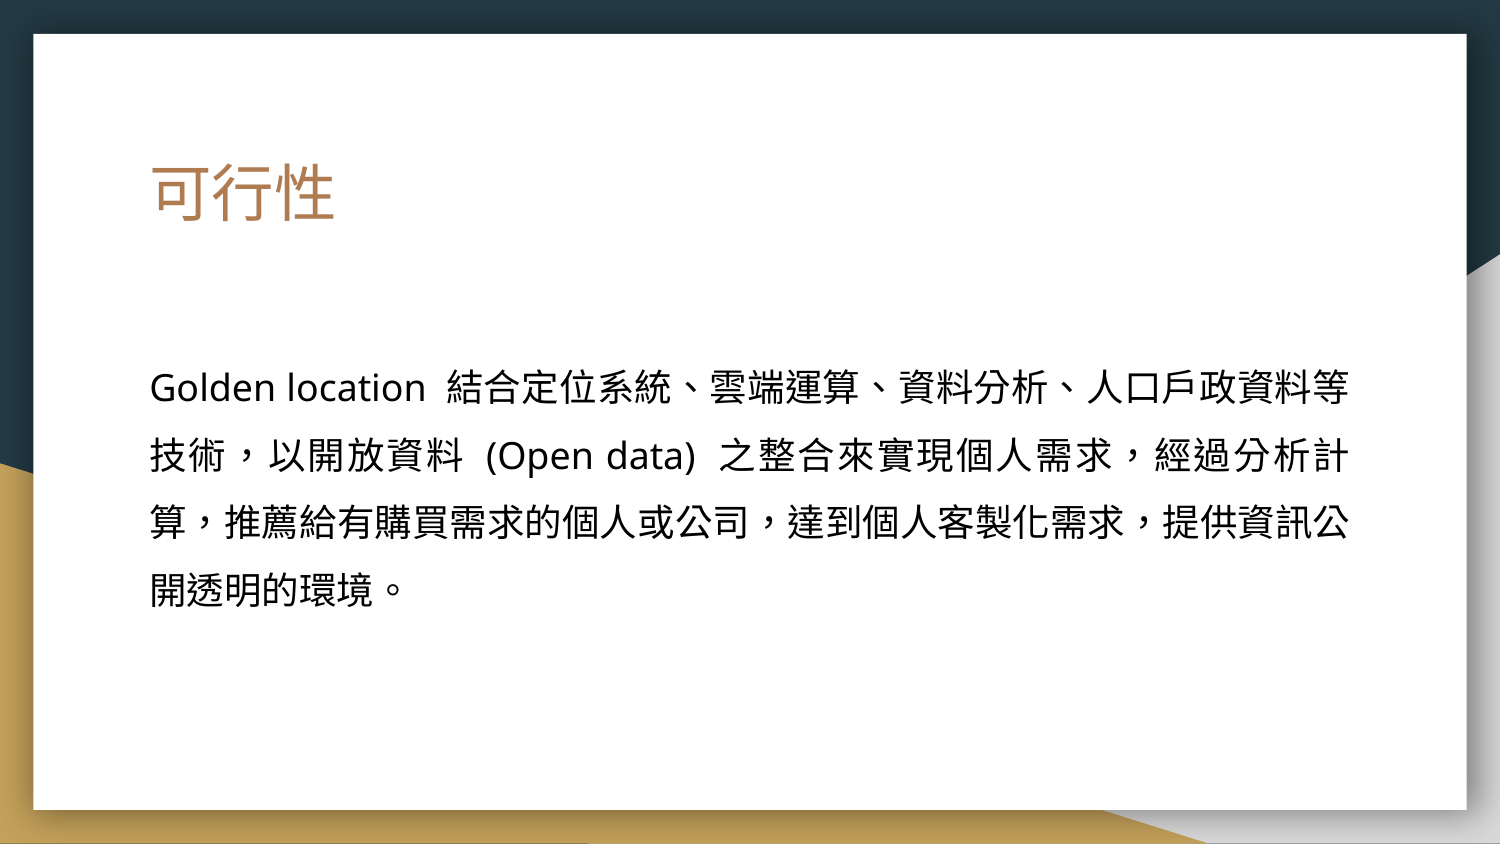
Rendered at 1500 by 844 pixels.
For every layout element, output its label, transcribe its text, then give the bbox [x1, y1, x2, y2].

list Golden location 結合定位系統、雲端運算、資料分析、人口戶政資料等技術，以開放資料 (Open data) 之整合來實現個人需求，經過分析計算，推薦給有購買需求的個人或公司，達到個人客製化需求，提供資訊公開透明的環境。 [134, 326, 1366, 729]
title 可行性 [134, 138, 1366, 296]
